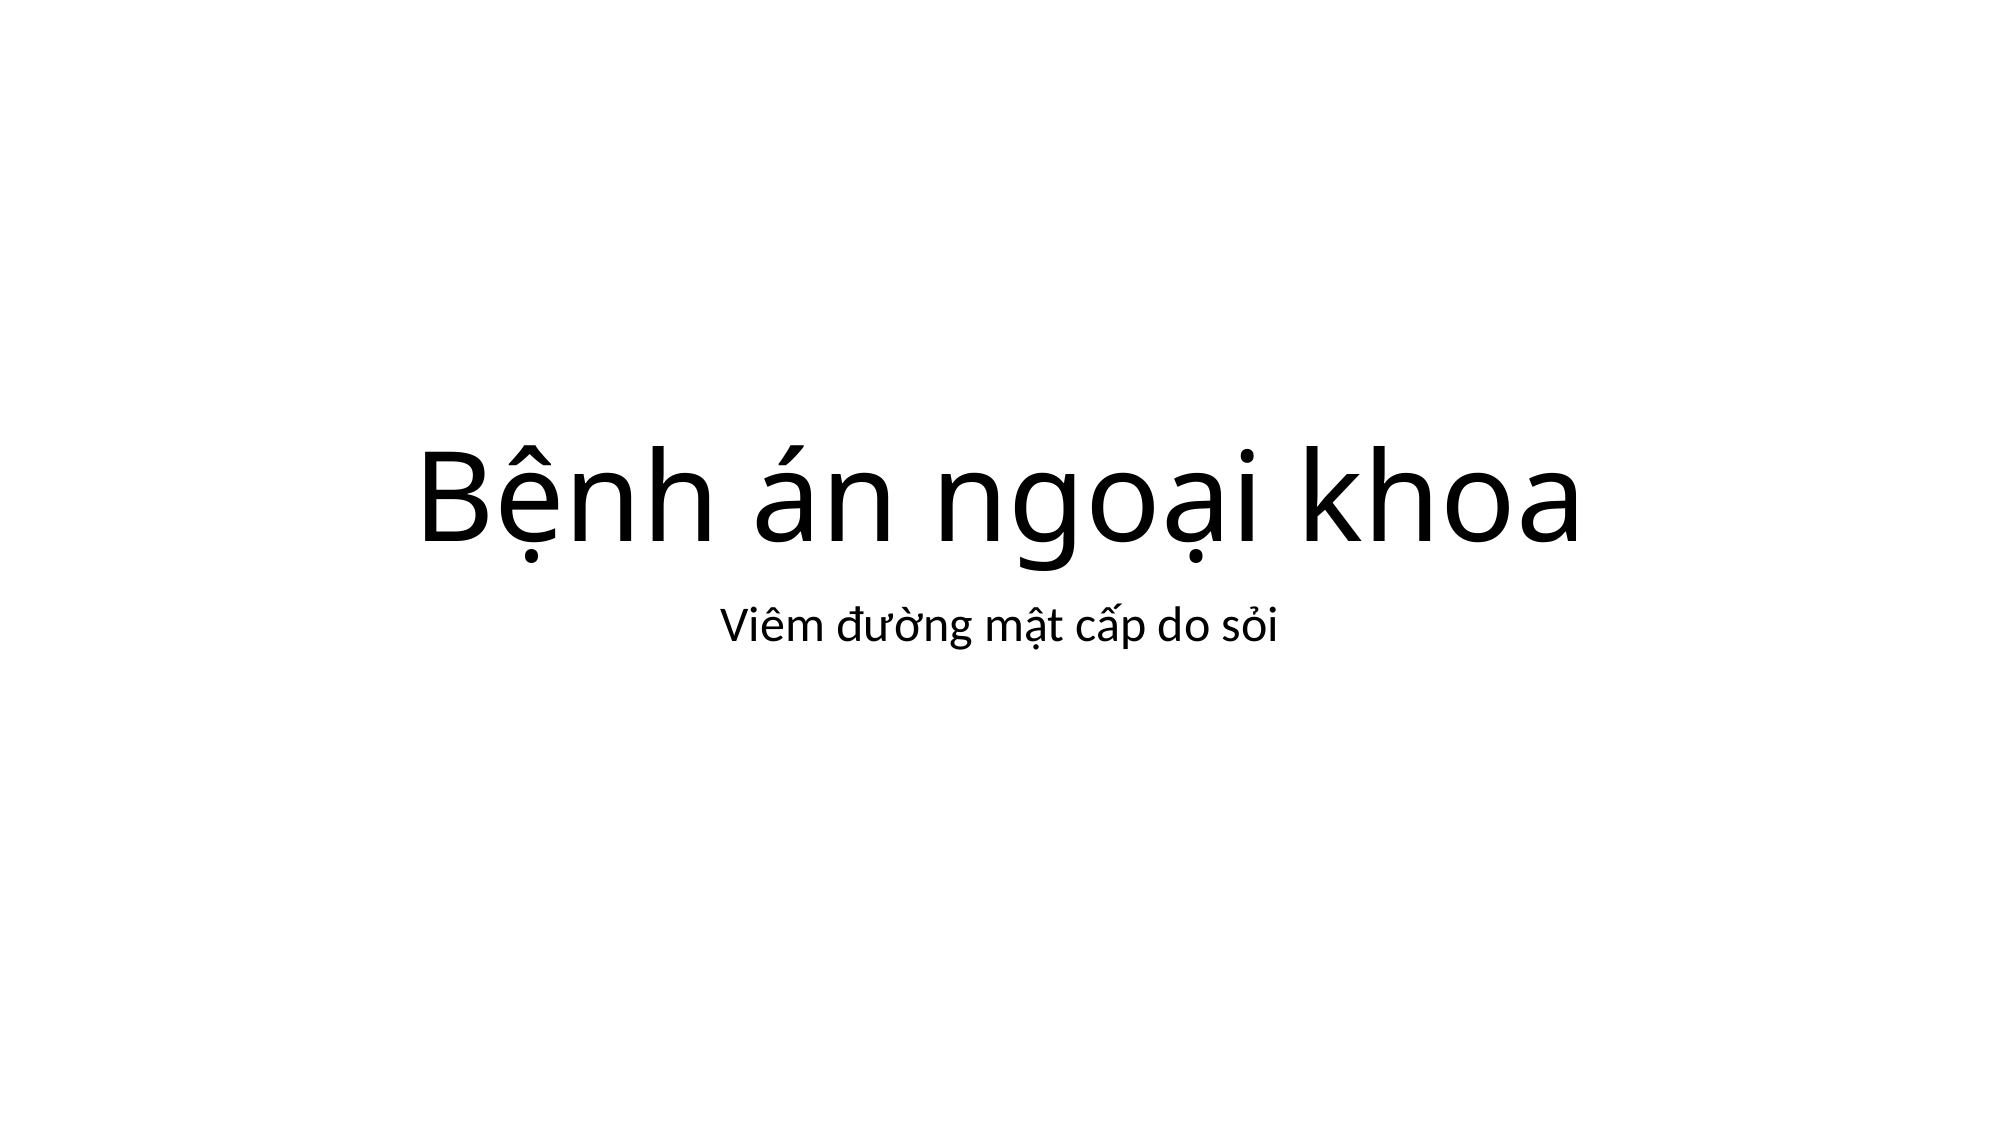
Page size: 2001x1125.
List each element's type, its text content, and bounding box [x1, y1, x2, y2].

subtitle Viêm đường mật cấp do sỏi [249, 590, 1750, 863]
title Bệnh án ngoại khoa [249, 184, 1750, 576]
